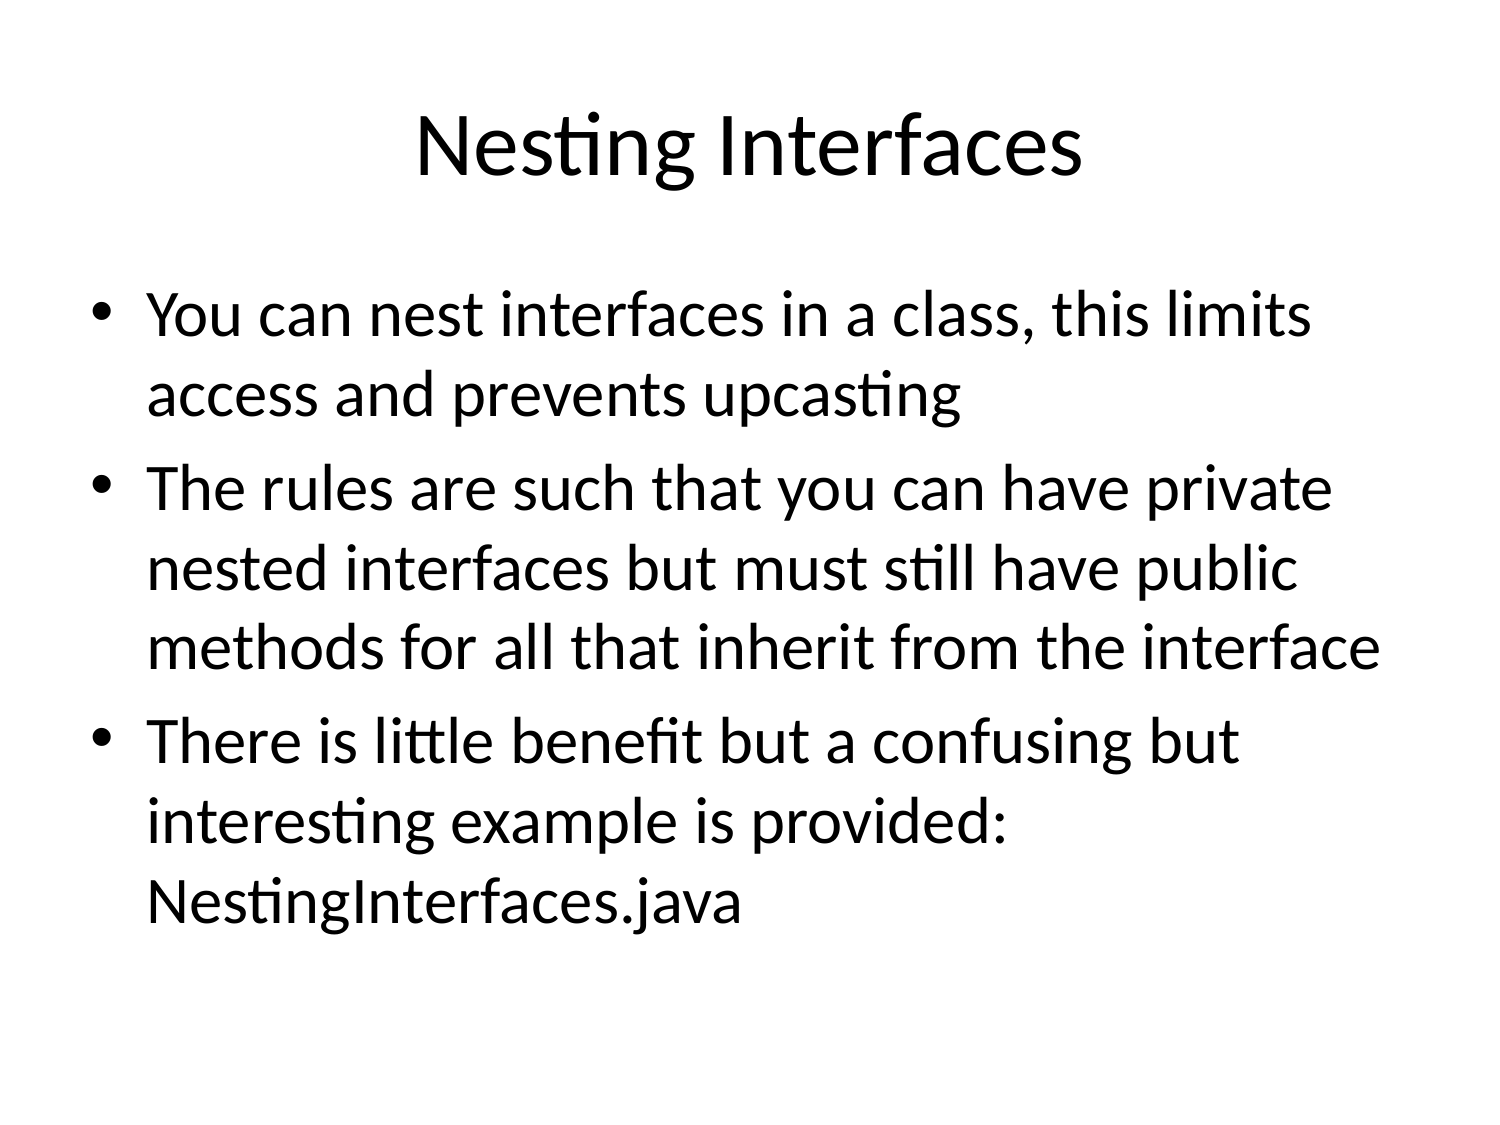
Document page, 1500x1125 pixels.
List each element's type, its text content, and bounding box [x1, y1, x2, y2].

list You can nest interfaces in a class, this limits access and prevents upcasting The rules are such that you can have private nested interfaces but must still have public methods for all that inherit from the interface There is little benefit but a confusing but interesting example is provided: NestingInterfaces.java [75, 262, 1425, 1005]
title Nesting Interfaces [75, 45, 1425, 233]
